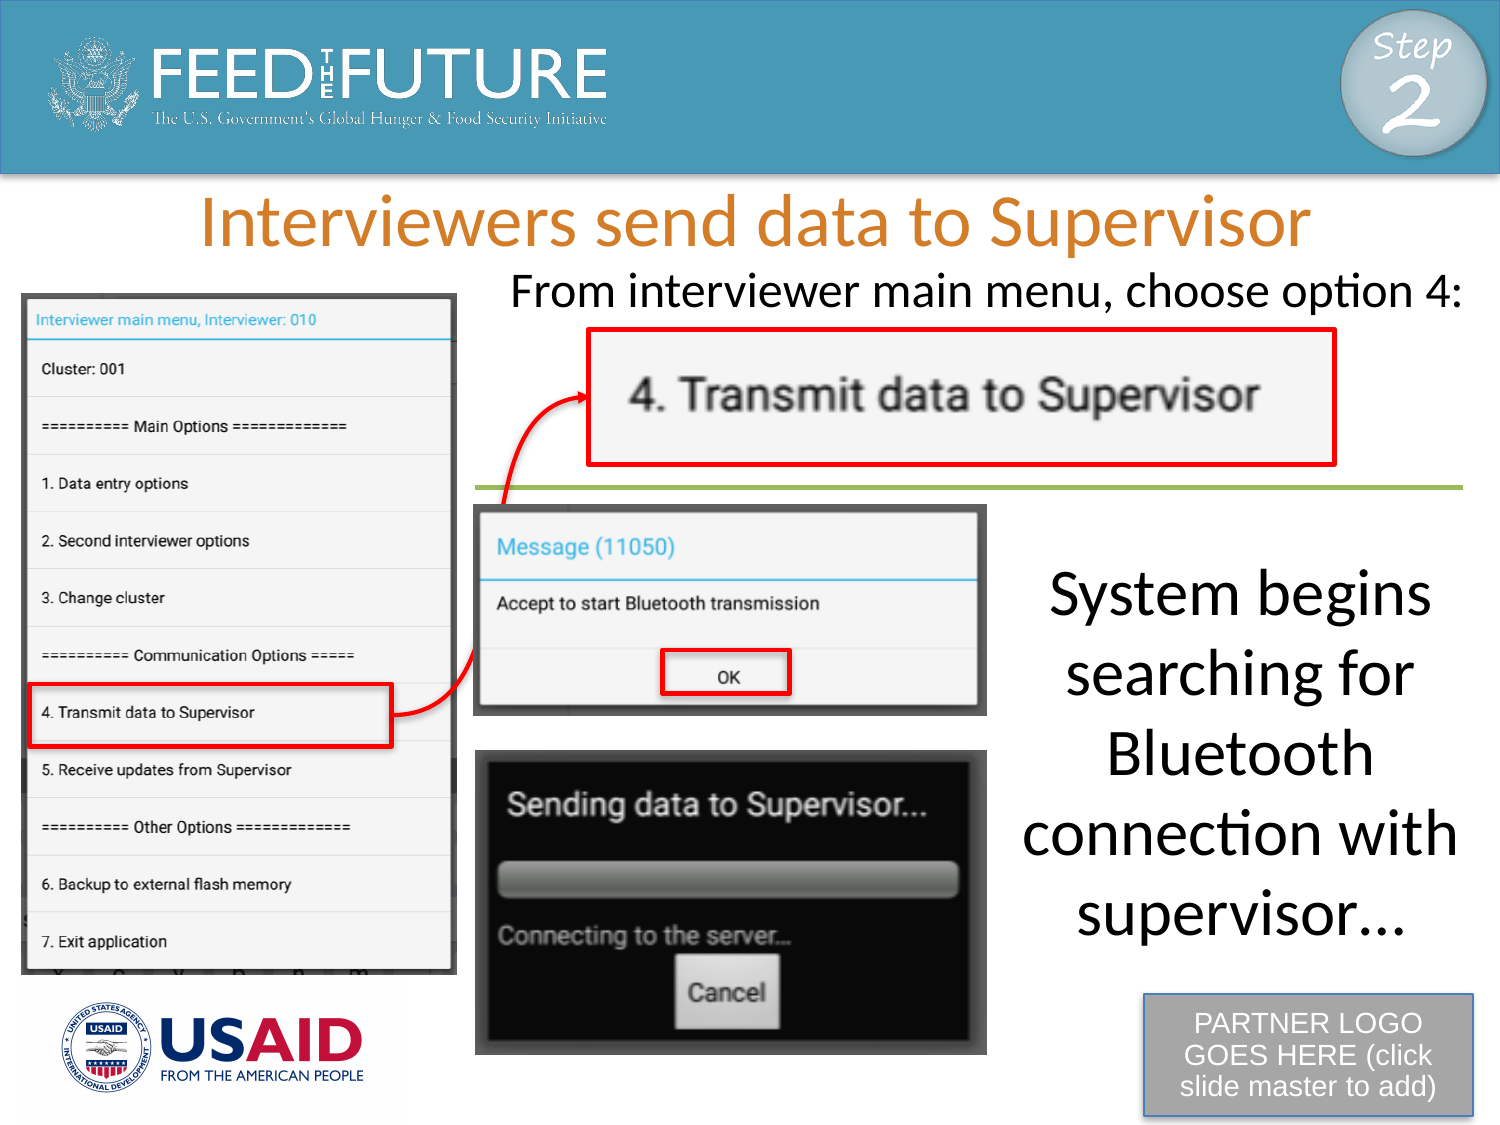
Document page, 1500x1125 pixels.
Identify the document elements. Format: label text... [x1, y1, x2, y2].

picture [590, 331, 1333, 463]
text_box From interviewer main menu, choose option 4: [495, 249, 1500, 325]
title Interviewers send data to Supervisor [50, 164, 1463, 265]
picture [475, 750, 987, 1055]
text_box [391, 396, 591, 716]
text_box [473, 504, 987, 716]
text_box System begins searching for Bluetooth connection with supervisor… [1003, 541, 1479, 956]
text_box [21, 293, 457, 976]
picture [17, 974, 407, 1125]
picture [1338, 6, 1495, 170]
